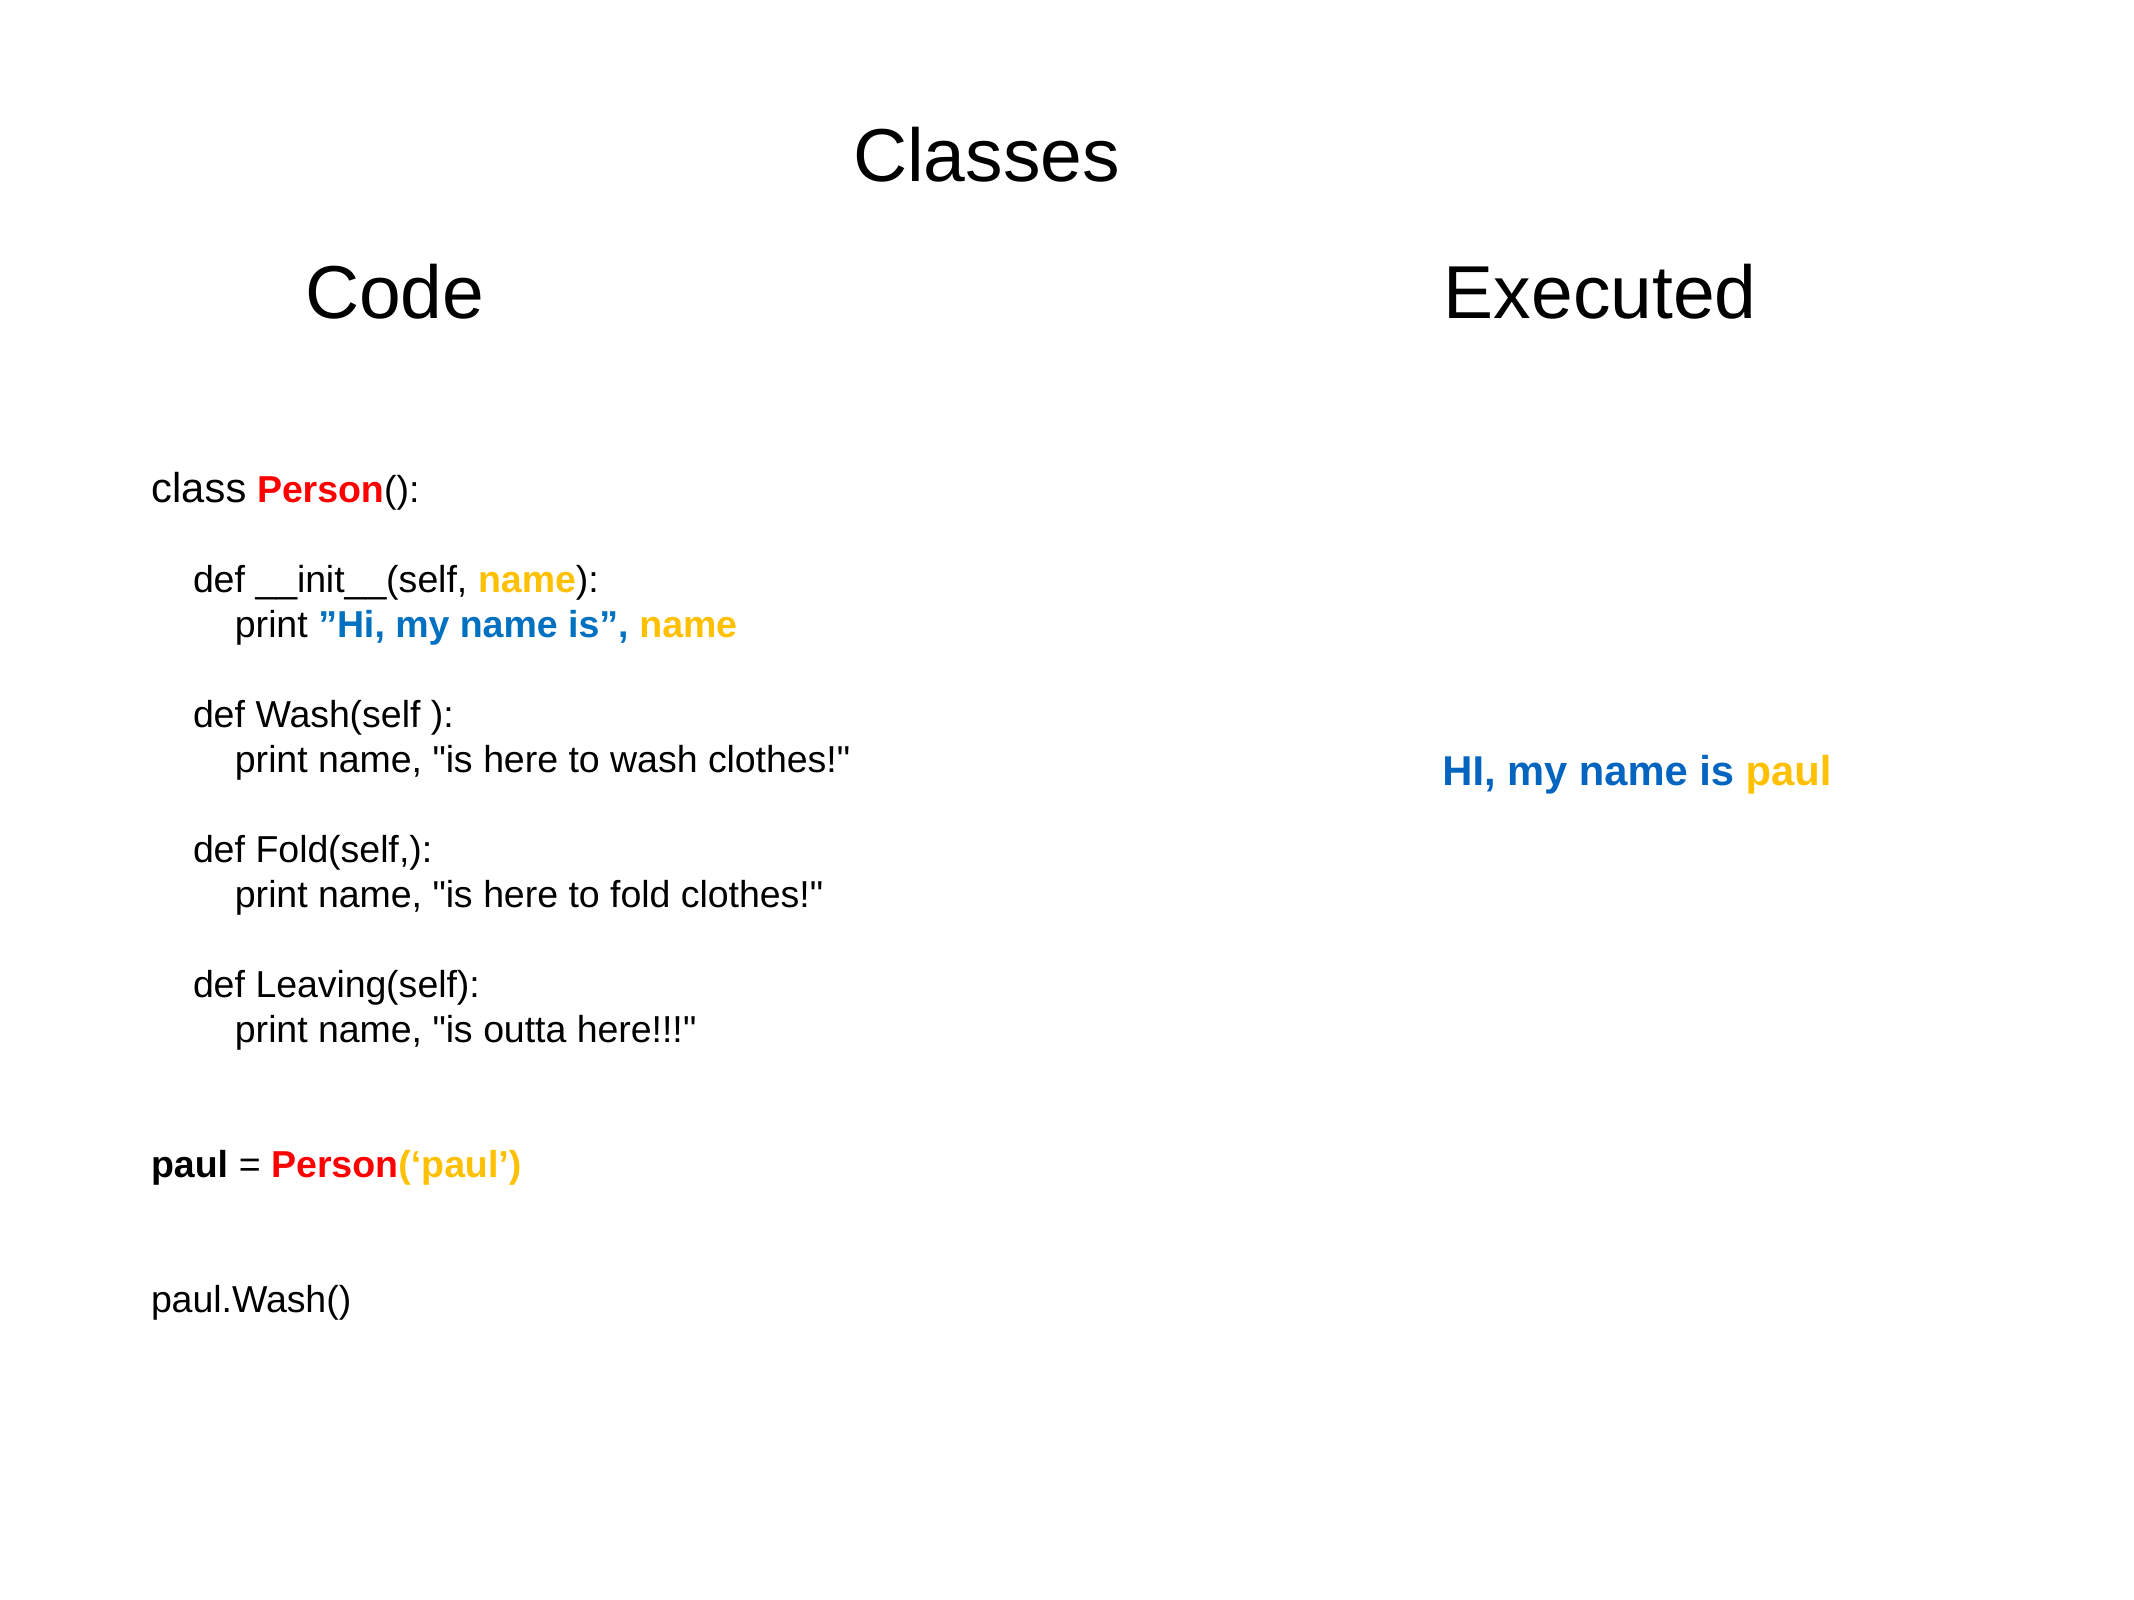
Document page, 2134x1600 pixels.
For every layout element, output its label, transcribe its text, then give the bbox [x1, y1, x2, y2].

text_box Executed [1435, 235, 1766, 343]
text_box class Person(): def __init__(self, name): print ”Hi, my name is”, name def Wash(self ): print name, "is here to wash clothes!" def Fold(self,): print name, "is here to fold clothes!" def Leaving(self): print name, "is outta here!!!" paul = Person(‘paul’) paul.Wash() [142, 452, 860, 1329]
text_box Code [296, 235, 493, 343]
text_box HI, my name is paul [1434, 735, 1840, 803]
text_box Classes [844, 97, 1129, 205]
